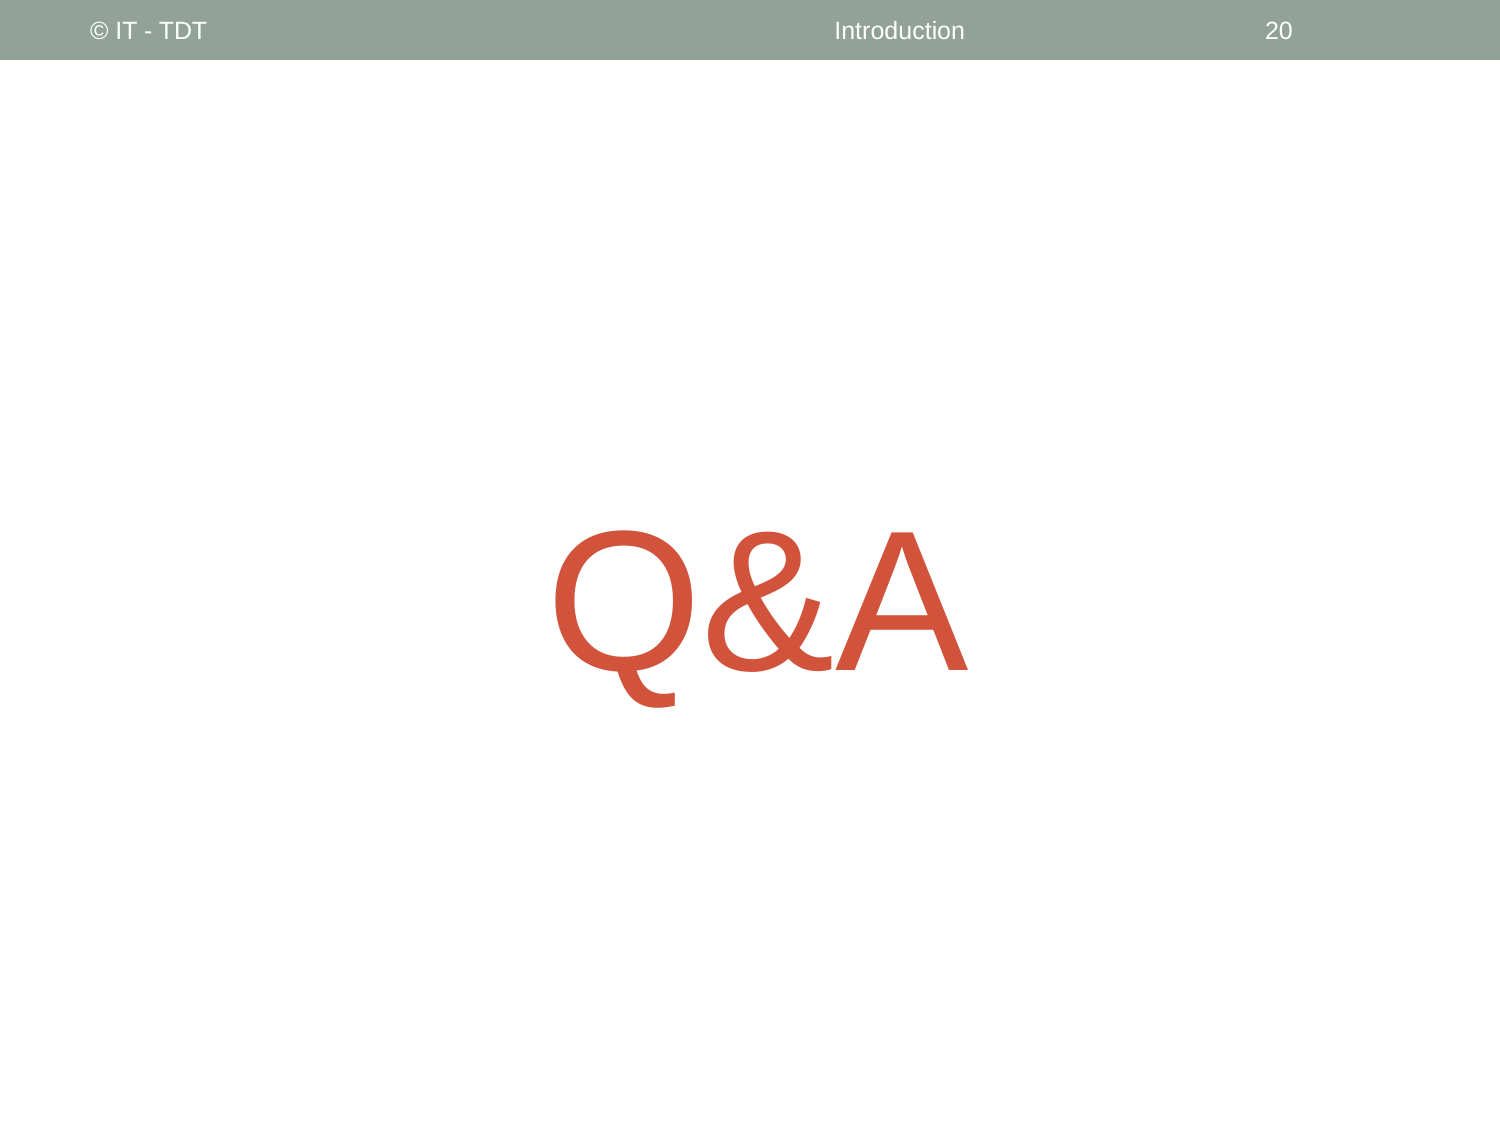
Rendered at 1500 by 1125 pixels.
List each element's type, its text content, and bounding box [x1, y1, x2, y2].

slide_number ‹#› [1250, 3, 1425, 57]
footer Introduction [562, 3, 1238, 57]
title Q&A [82, 509, 1433, 672]
slide_number © IT - TDT [75, 3, 550, 57]
